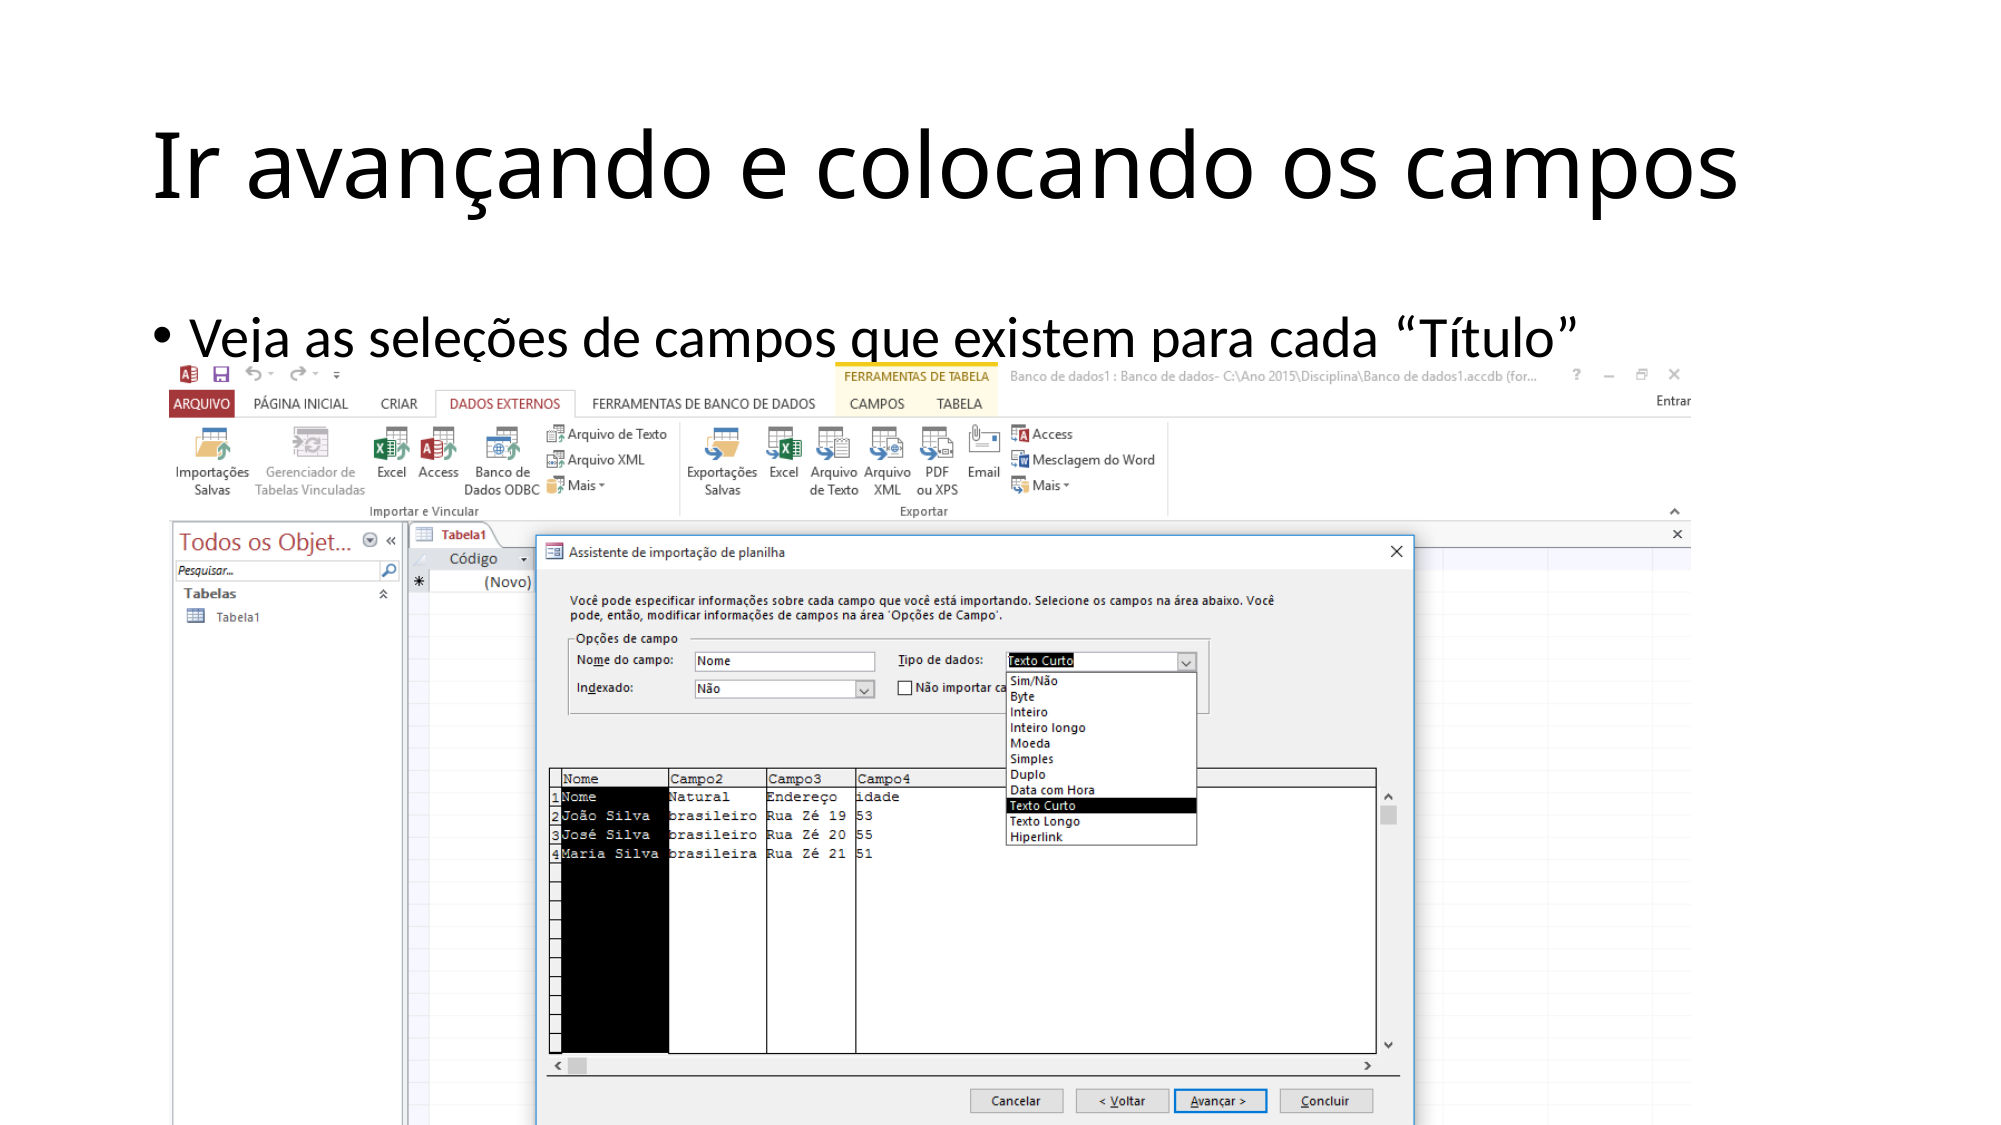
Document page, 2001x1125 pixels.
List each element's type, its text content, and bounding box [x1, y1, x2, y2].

title Ir avançando e colocando os campos [137, 59, 1863, 278]
list Veja as seleções de campos que existem para cada “Título” [137, 299, 1863, 1014]
picture [169, 362, 1691, 1125]
